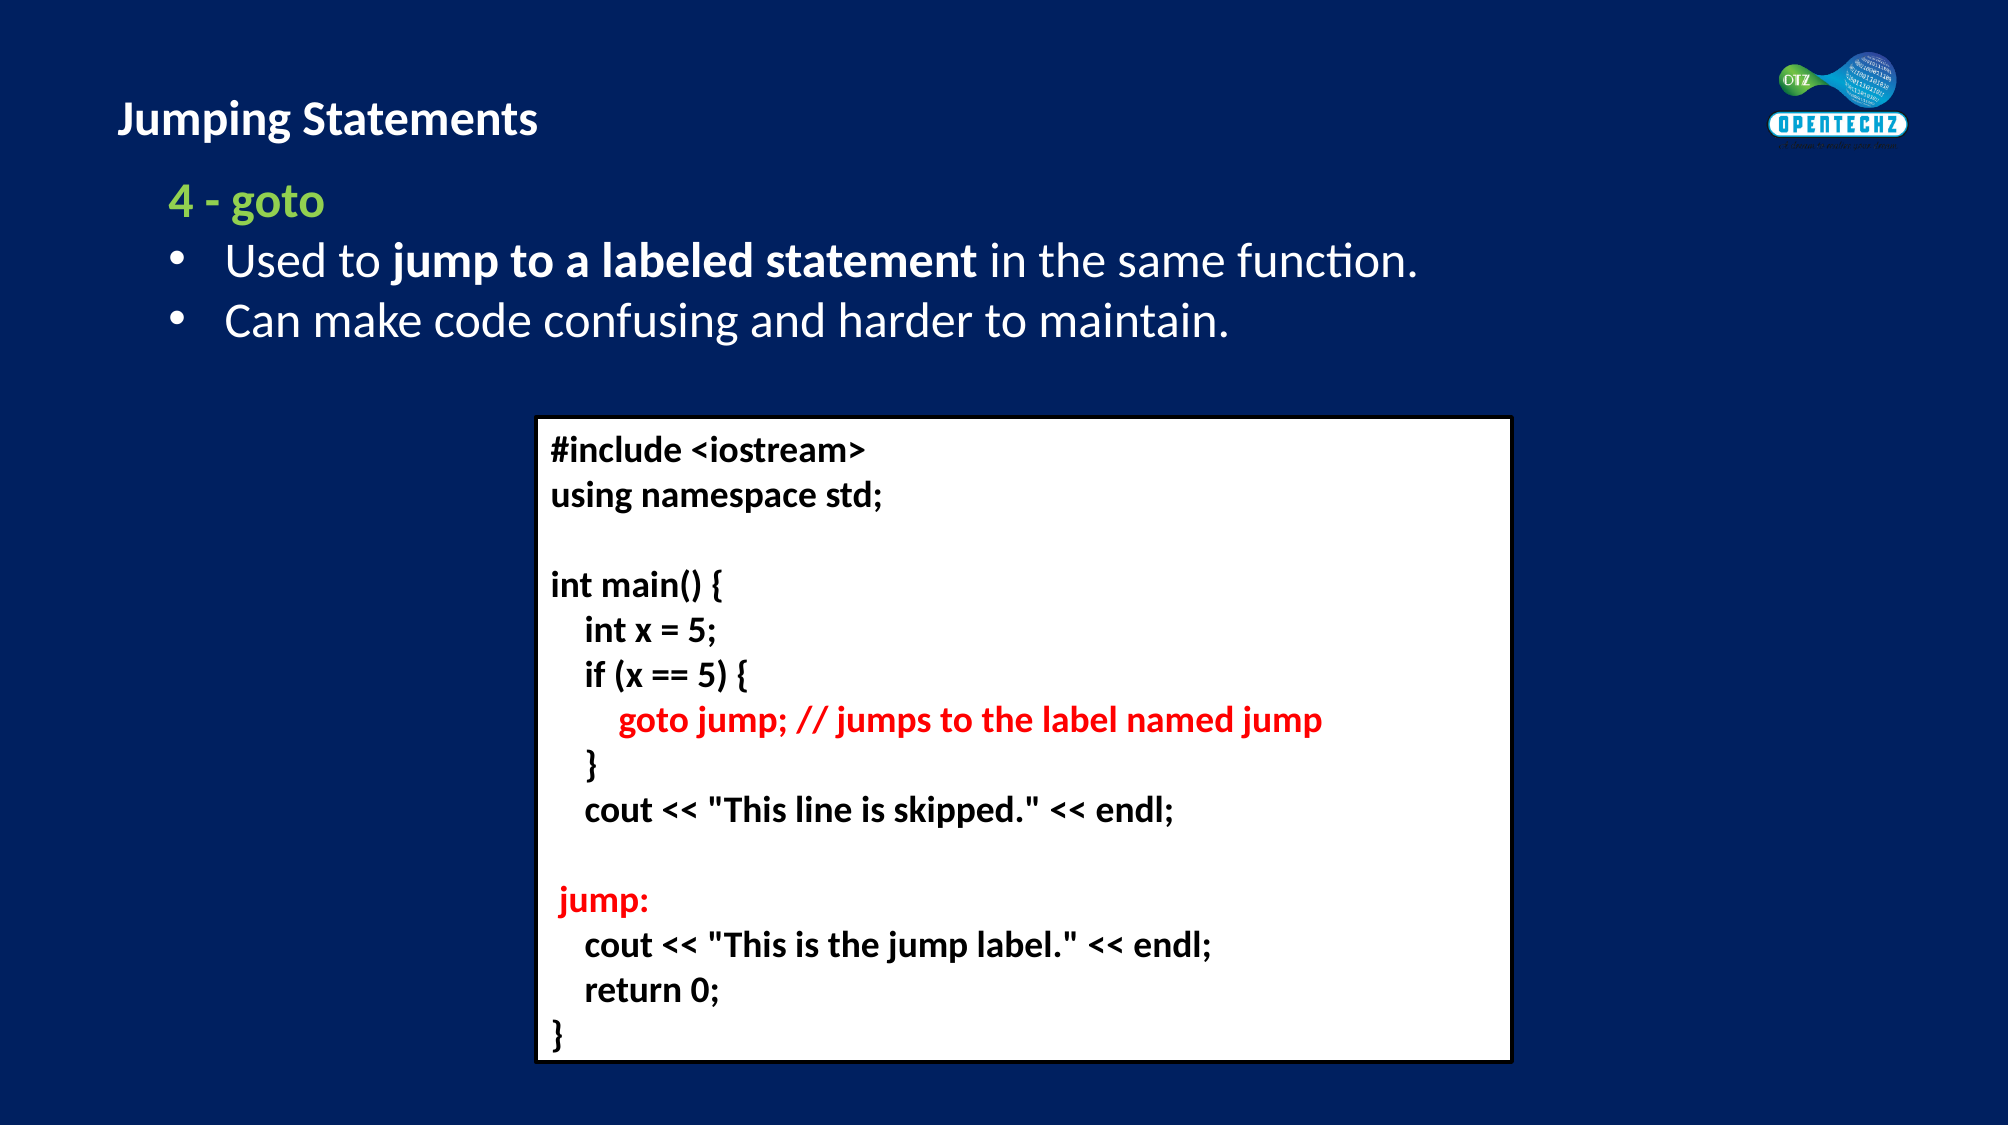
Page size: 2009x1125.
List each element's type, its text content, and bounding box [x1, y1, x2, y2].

text_box #include <iostream> using namespace std; int main() { int x = 5; if (x == 5) { goto jump; // jumps to the label named jump } cout << "This line is skipped." << endl; jump: cout << "This is the jump label." << endl; return 0; } [534, 415, 1514, 1064]
text_box 4 - goto Used to jump to a labeled statement in the same function. Can make code confusing and harder to maintain. [153, 159, 1922, 355]
picture [1753, 35, 1923, 162]
text_box Jumping Statements [102, 78, 1748, 153]
